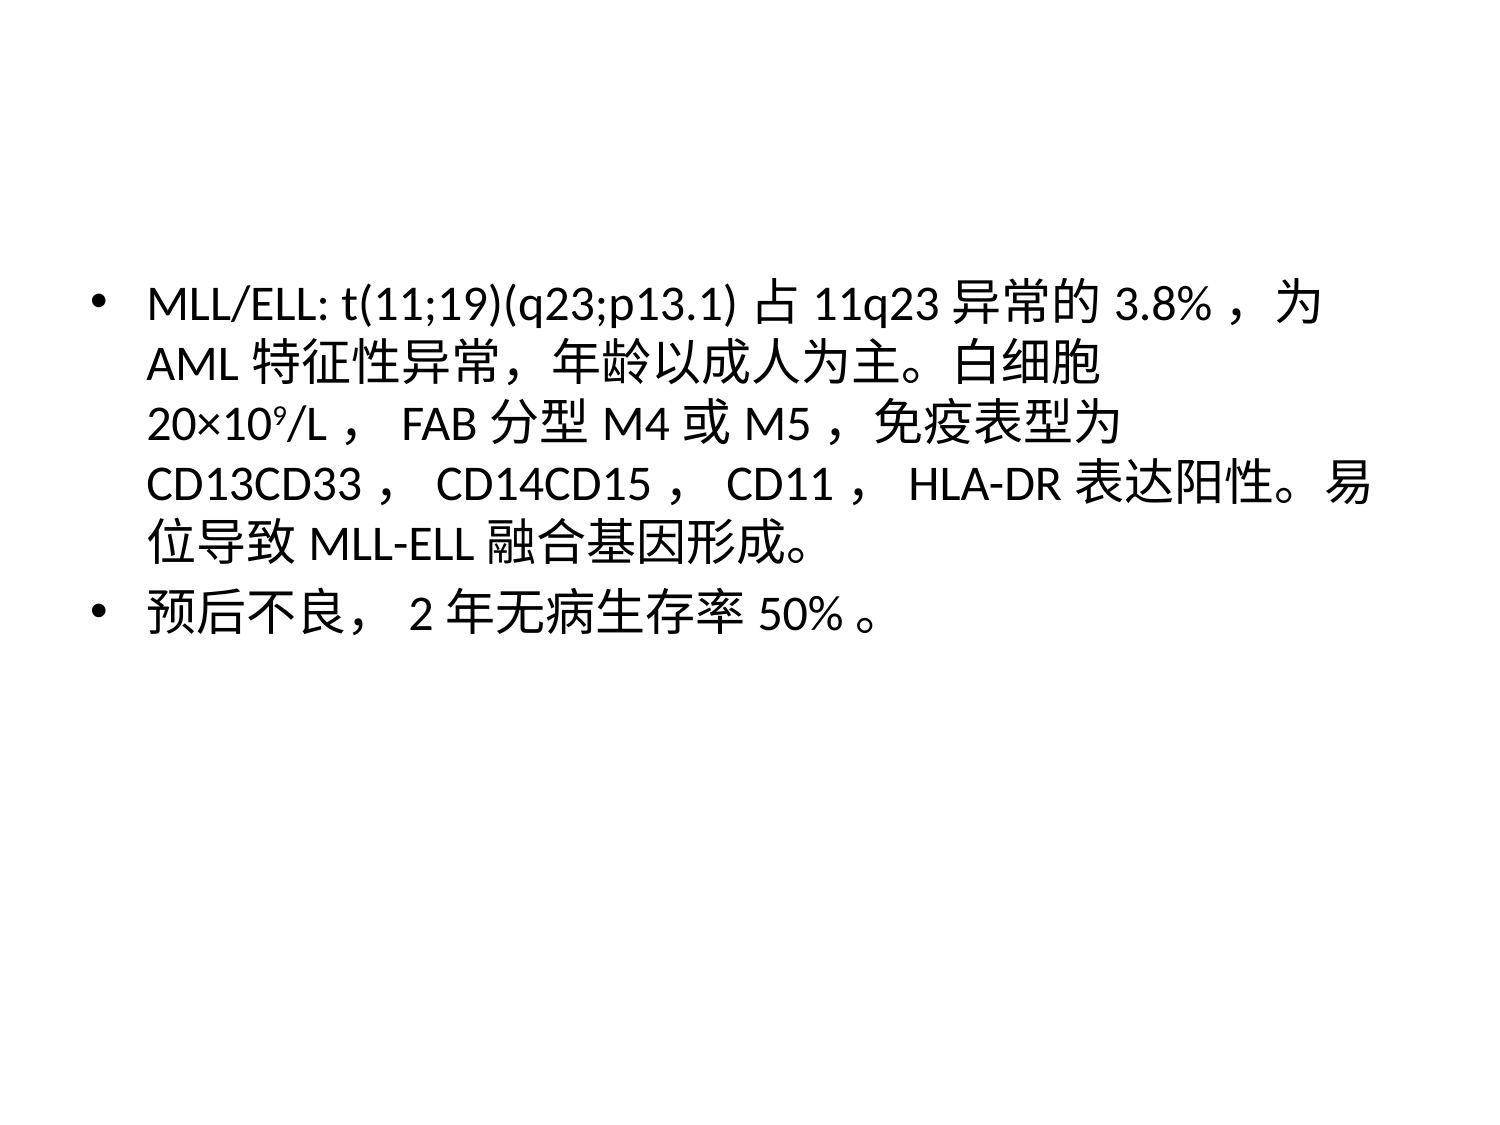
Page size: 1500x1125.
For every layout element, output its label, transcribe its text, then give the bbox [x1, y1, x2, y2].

list MLL/ELL: t(11;19)(q23;p13.1)占11q23异常的3.8%，为AML特征性异常，年龄以成人为主。白细胞 20×109/L，FAB分型M4或M5，免疫表型为CD13CD33，CD14CD15，CD11，HLA-DR表达阳性。易位导致MLL-ELL融合基因形成。 预后不良，2年无病生存率50%。 [75, 262, 1425, 1005]
